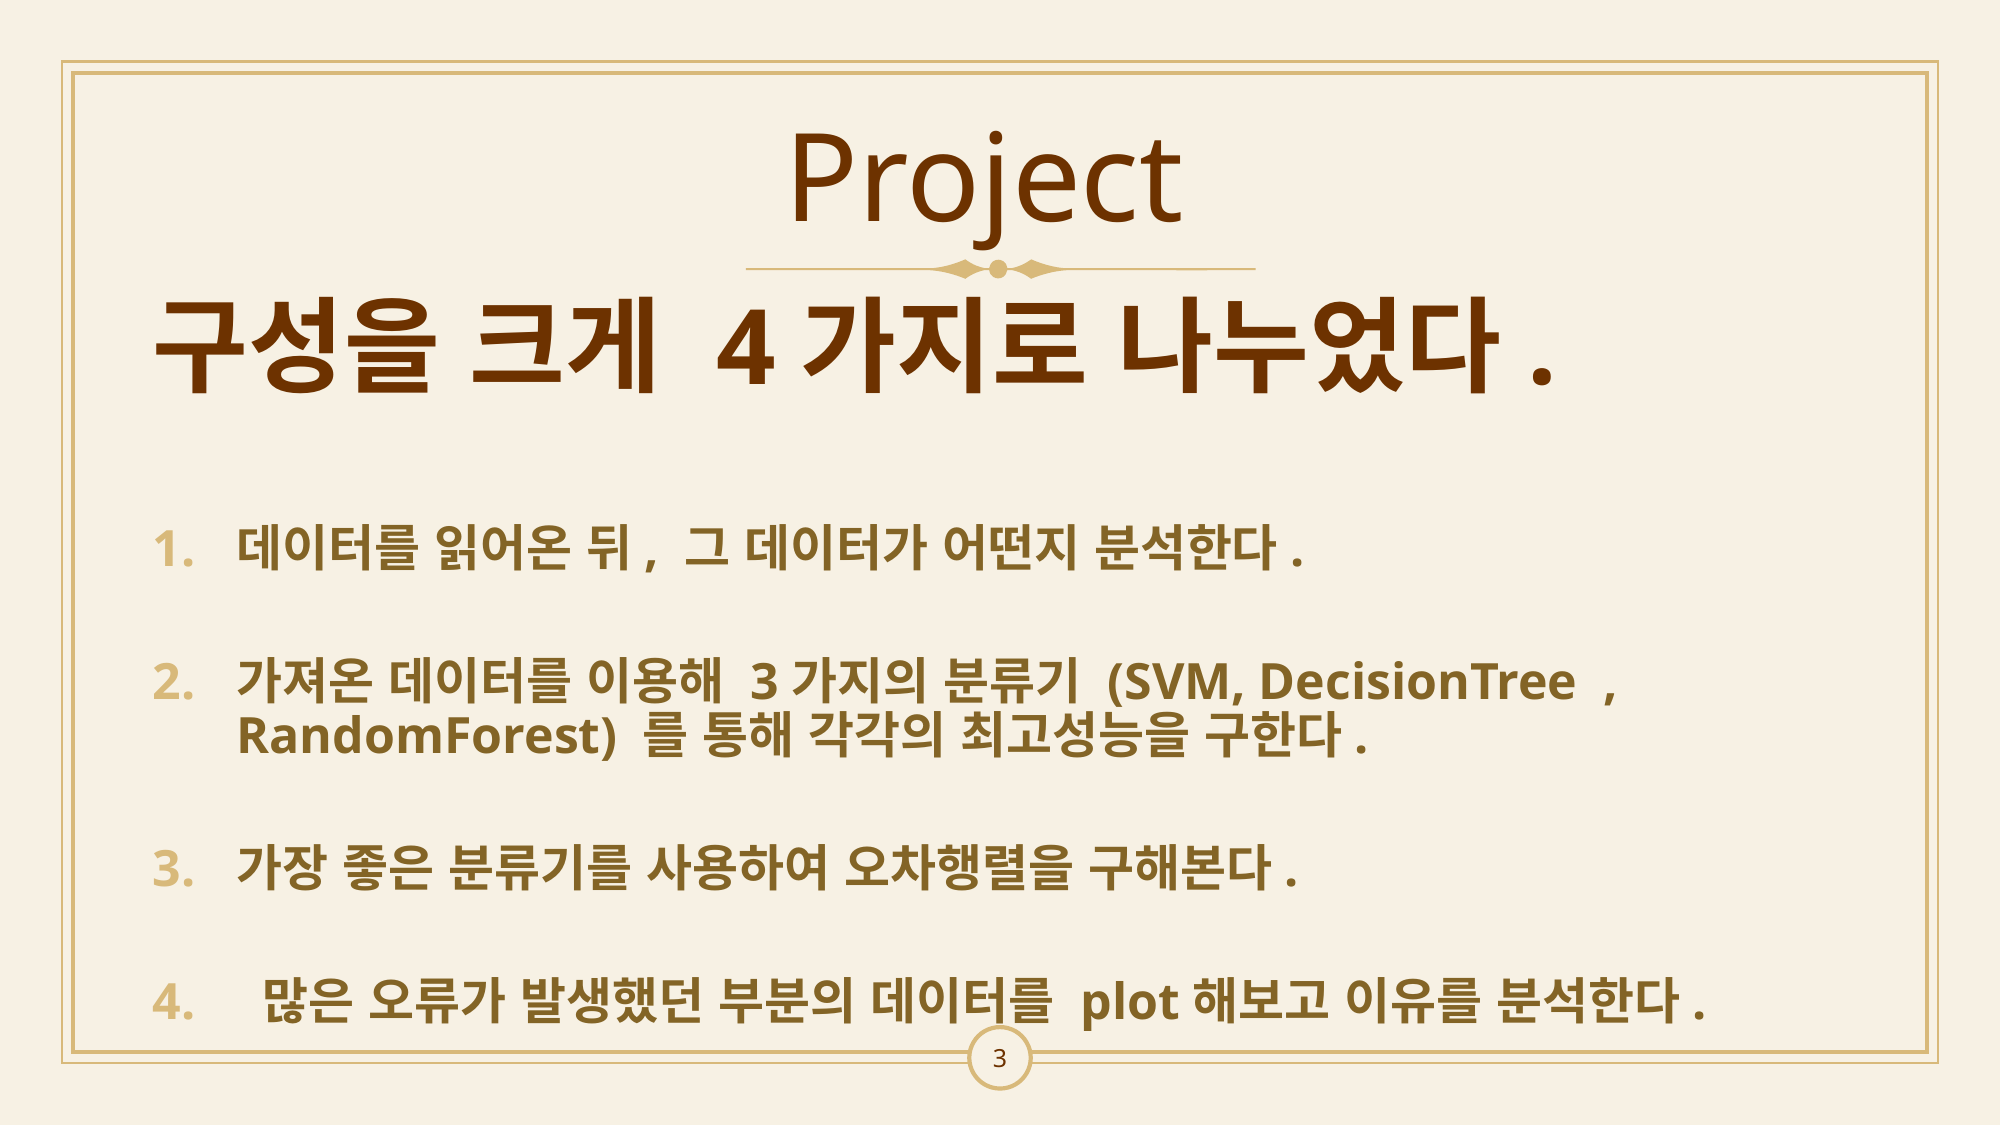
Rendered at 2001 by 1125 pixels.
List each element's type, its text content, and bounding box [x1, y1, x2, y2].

slide_number 3 [954, 1029, 1045, 1089]
title Project [137, 107, 1863, 256]
list 구성을 크게 4가지로 나누었다. 데이터를 읽어온 뒤, 그 데이터가 어떤지 분석한다. 가져온 데이터를 이용해 3가지의 분류기 (SVM, DecisionTree , RandomForest) 를 통해 각각의 최고성능을 구한다. 가장 좋은 분류기를 사용하여 오차행렬을 구해본다. 많은 오류가 발생했던 부분의 데이터를 plot해보고 이유를 분석한다. [137, 307, 1863, 1000]
